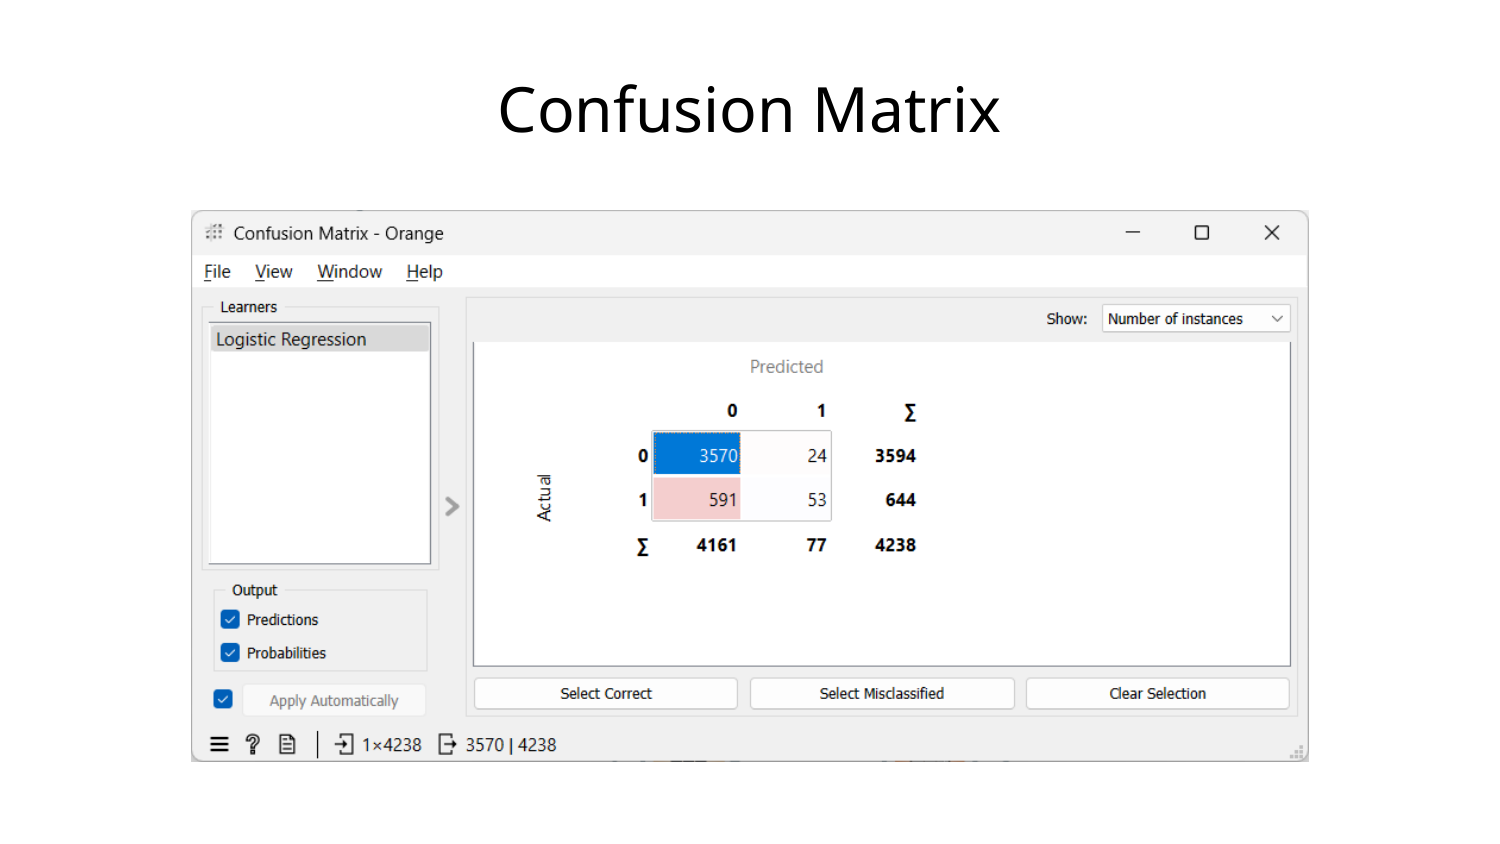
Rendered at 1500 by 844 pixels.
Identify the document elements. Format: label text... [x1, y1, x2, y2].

title Confusion Matrix [75, 67, 1425, 147]
picture [191, 210, 1309, 763]
